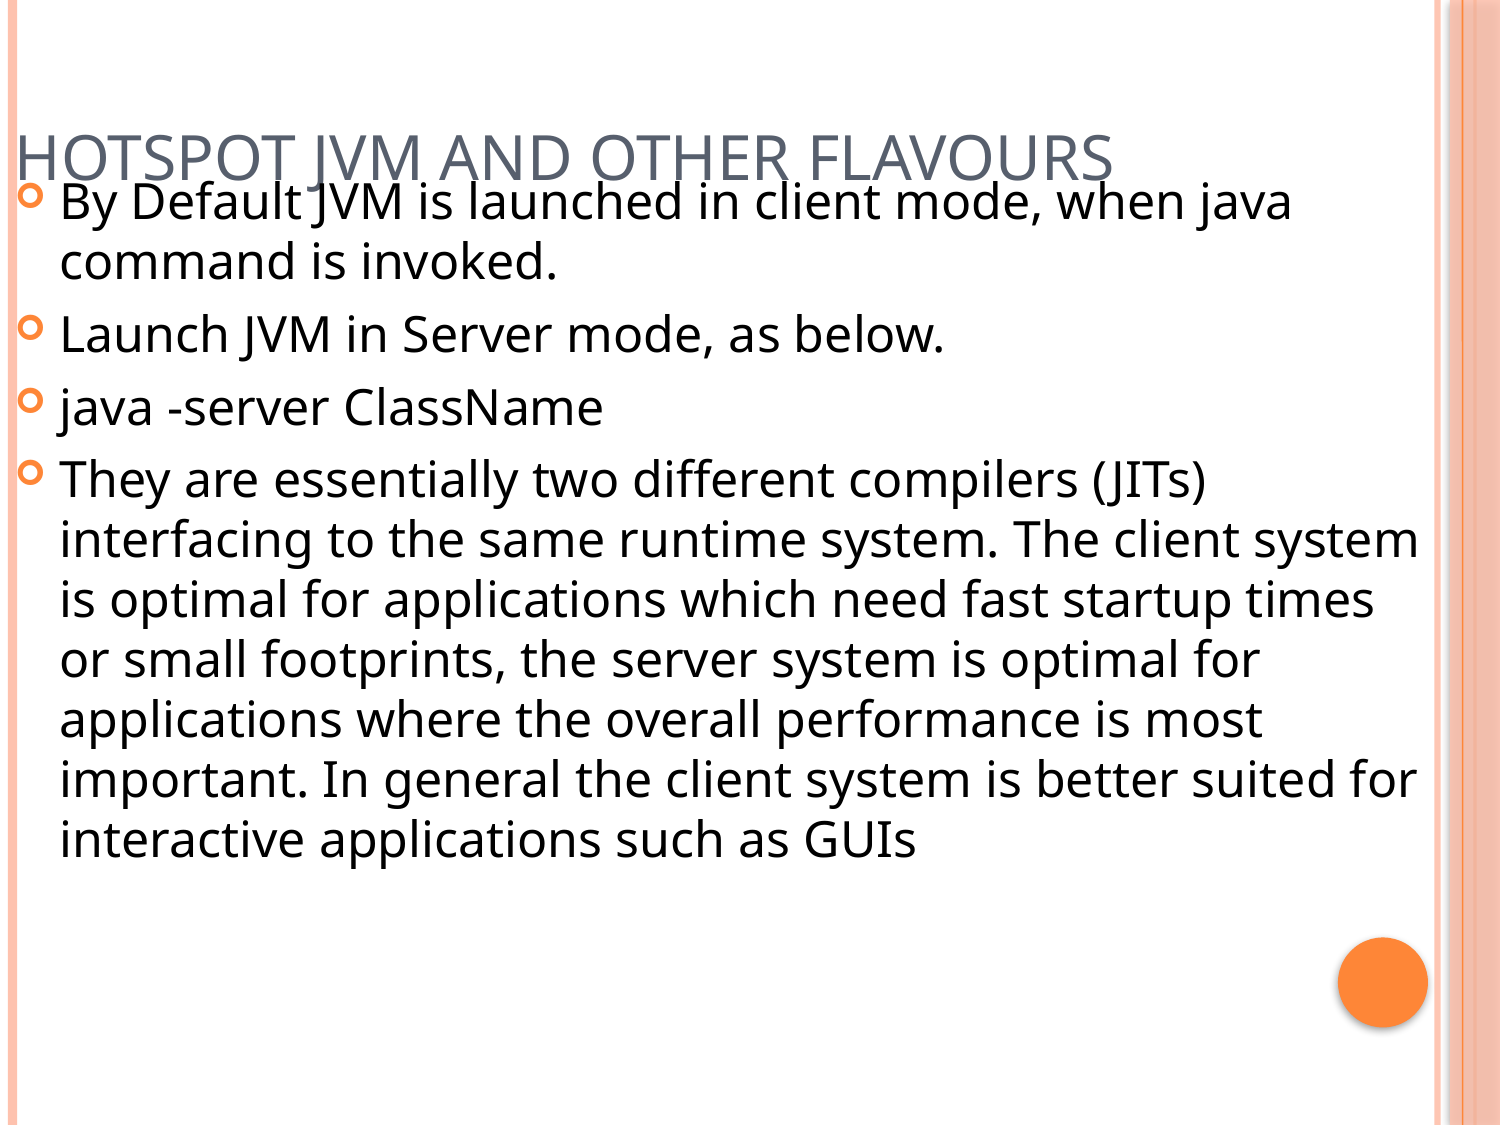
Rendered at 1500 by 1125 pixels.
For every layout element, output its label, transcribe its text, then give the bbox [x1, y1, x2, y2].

subtitle By Default JVM is launched in client mode, when java command is invoked. Launch JVM in Server mode, as below. java -server ClassName They are essentially two different compilers (JITs) interfacing to the same runtime system. The client system is optimal for applications which need fast startup times or small footprints, the server system is optimal for applications where the overall performance is most important. In general the client system is better suited for interactive applications such as GUIs [0, 162, 1450, 1100]
title HotSpot JVM and other Flavours [0, 0, 1500, 200]
